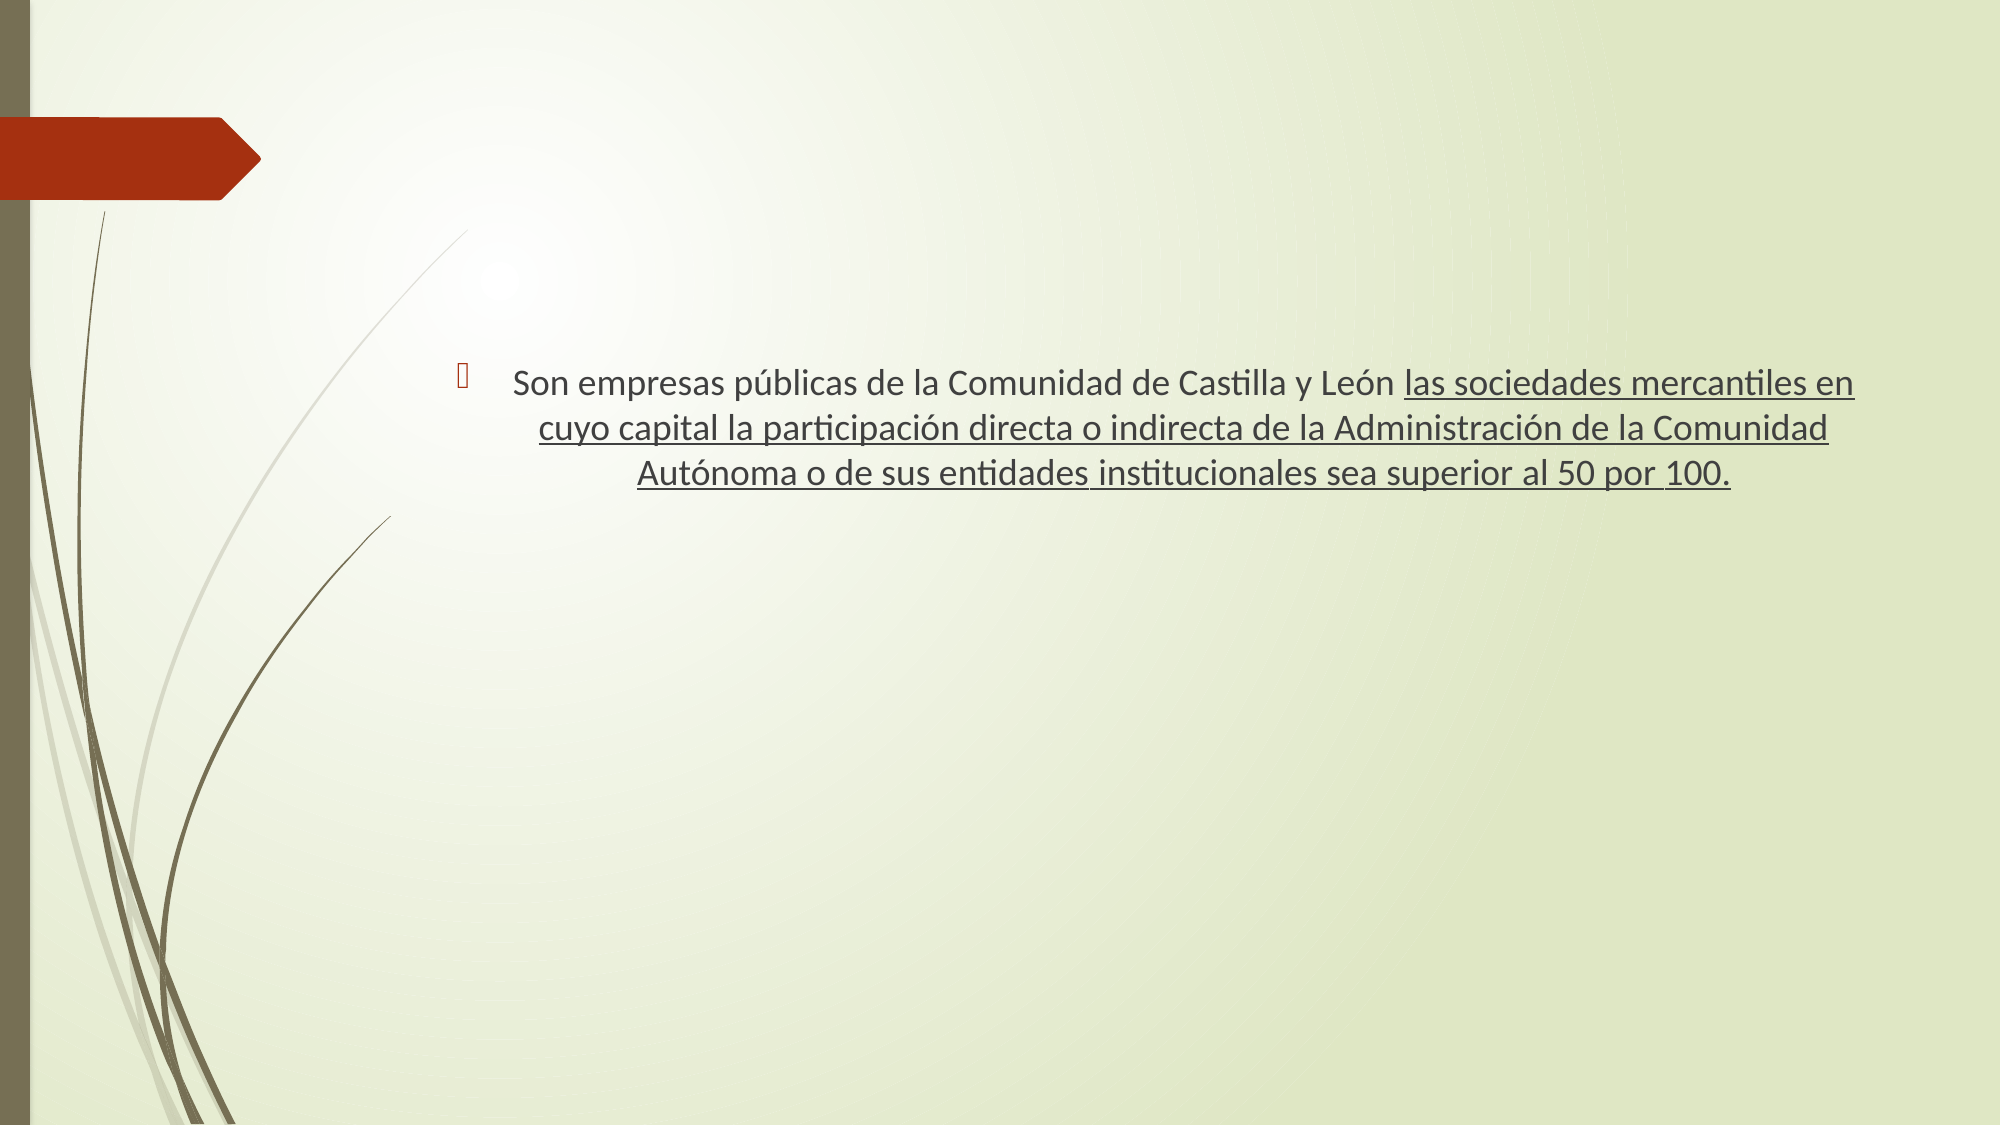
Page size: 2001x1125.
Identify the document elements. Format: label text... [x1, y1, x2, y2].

list Son empresas públicas de la Comunidad de Castilla y León las sociedades mercantiles en cuyo capital la participación directa o indirecta de la Administración de la Comunidad Autónoma o de sus entidades institucionales sea superior al 50 por 100. [424, 350, 1888, 970]
